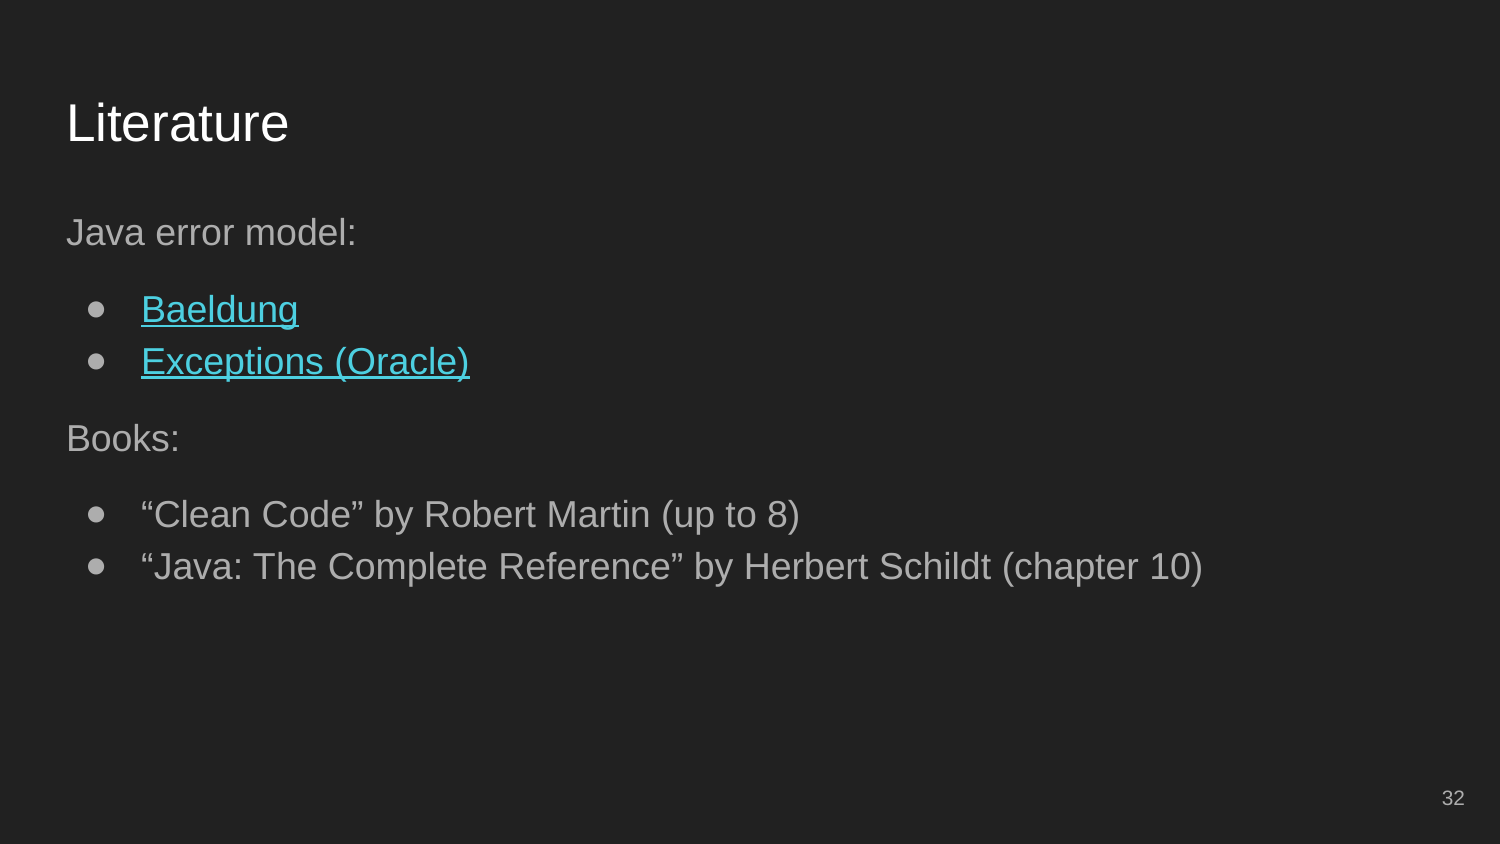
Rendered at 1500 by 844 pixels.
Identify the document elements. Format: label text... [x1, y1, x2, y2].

title Literature [51, 72, 1449, 167]
list Java error model: Baeldung Exceptions (Oracle) Books: “Clean Code” by Robert Martin (up to 8) “Java: The Complete Reference” by Herbert Schildt (chapter 10) [51, 186, 1449, 750]
slide_number ‹#› [1389, 764, 1480, 830]
